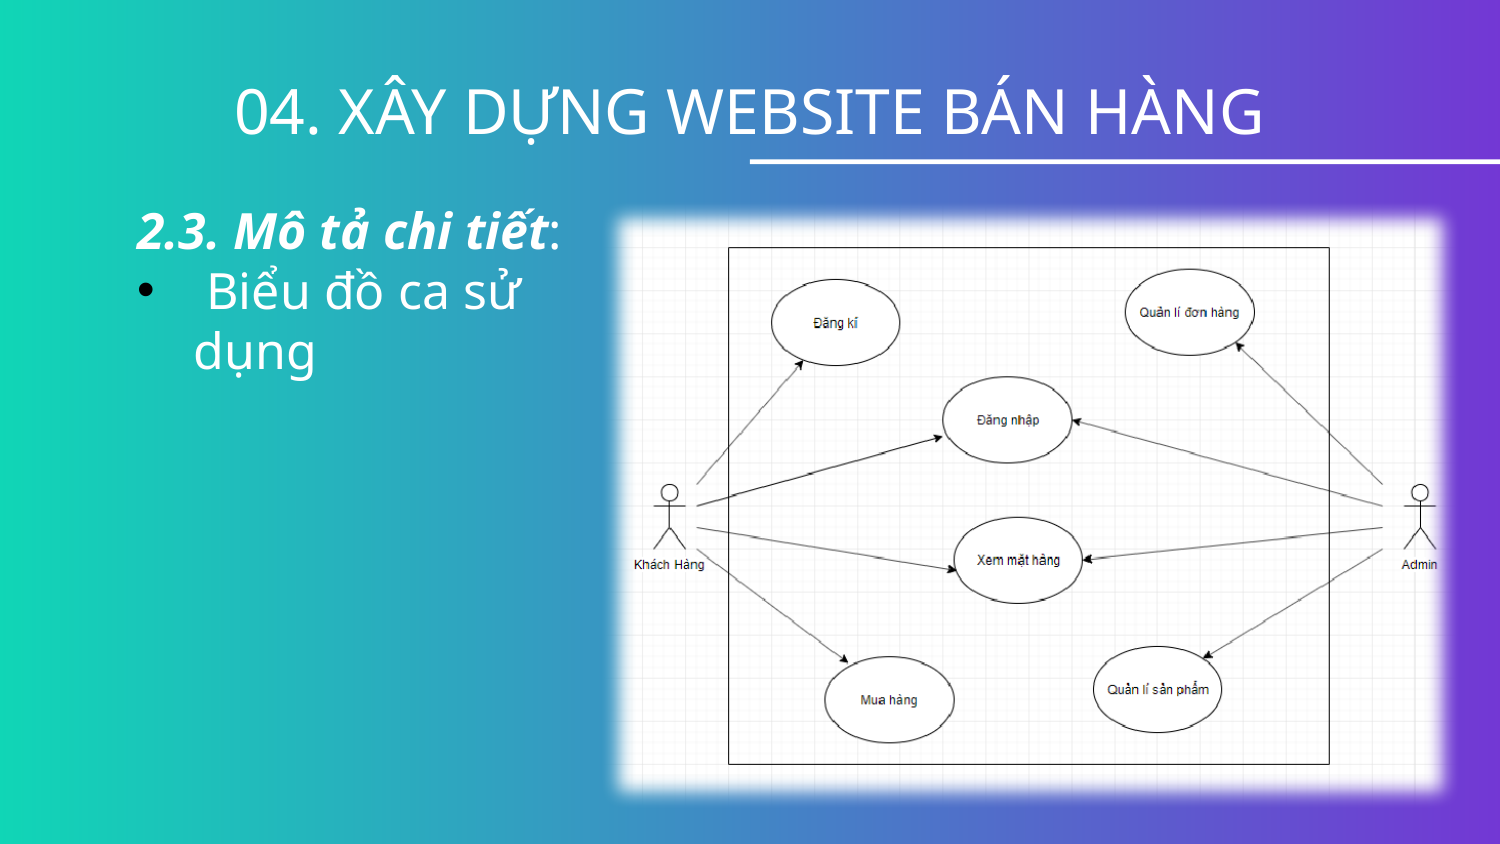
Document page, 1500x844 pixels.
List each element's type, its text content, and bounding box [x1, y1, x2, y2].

picture [599, 200, 1461, 810]
text_box 2.3. Mô tả chi tiết: Biểu đồ ca sử dụng [122, 161, 600, 507]
title 04. XÂY DỰNG WEBSITE BÁN HÀNG [101, 22, 1399, 162]
